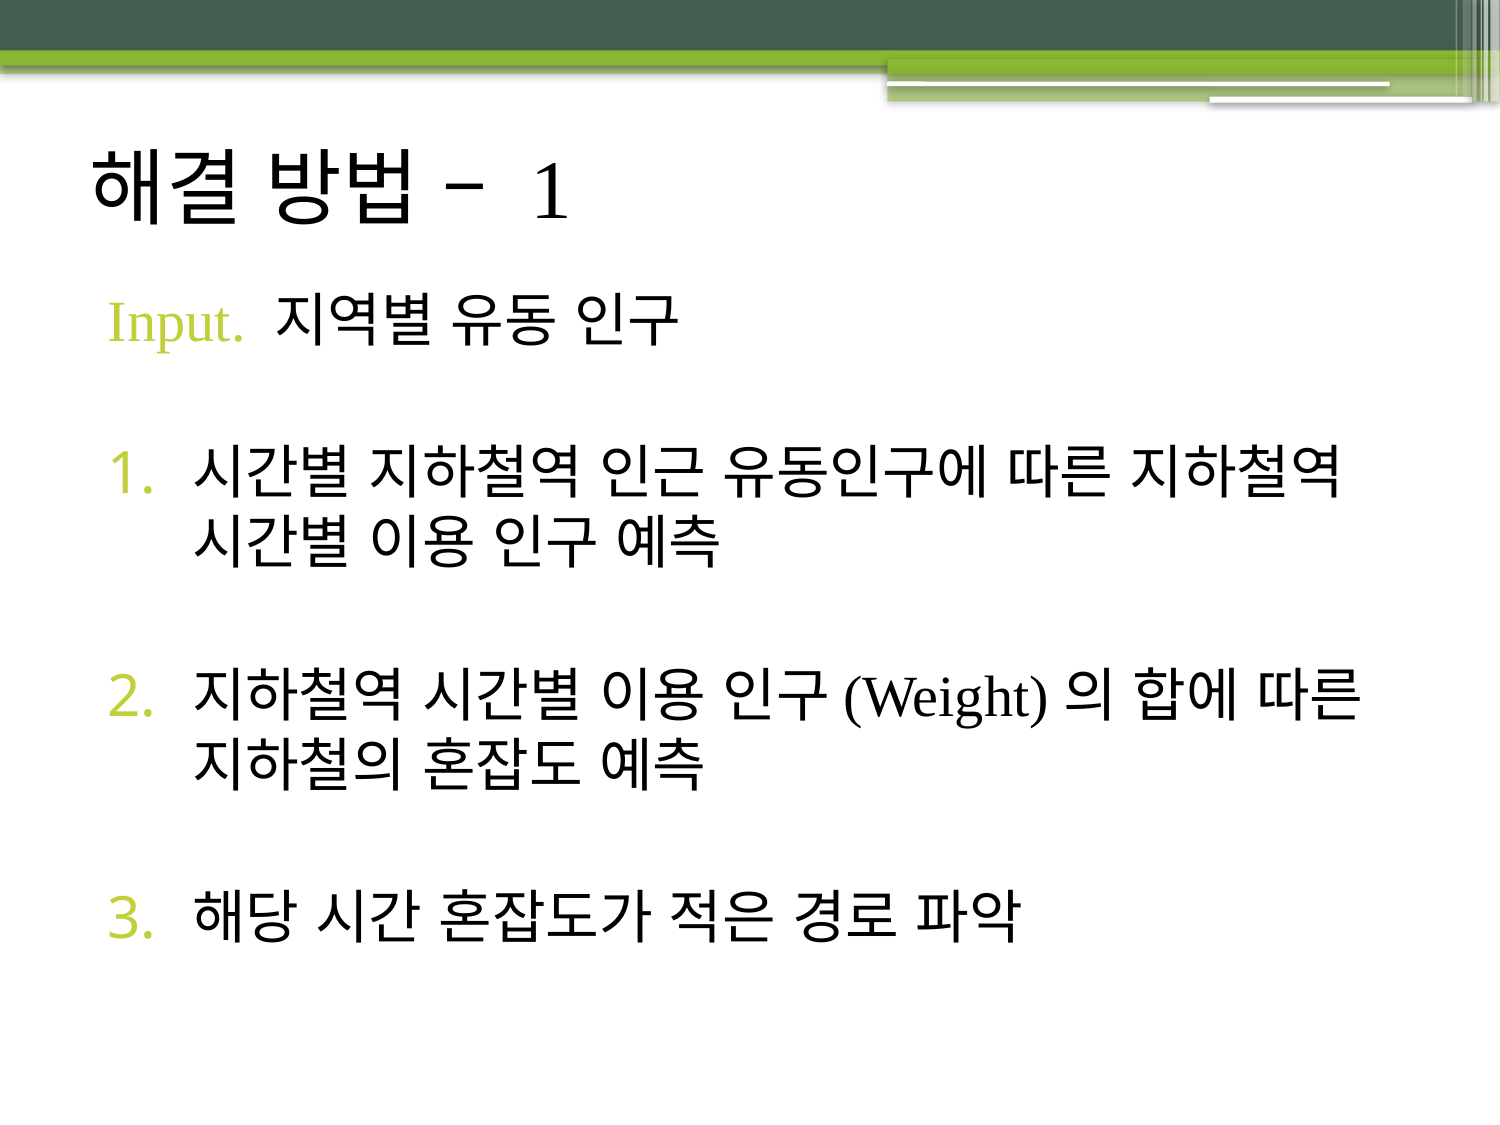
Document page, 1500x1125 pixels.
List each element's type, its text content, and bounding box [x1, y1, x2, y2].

title 해결 방법 – 1 [75, 97, 1425, 273]
list Input. 지역별 유동 인구 시간별 지하철역 인근 유동인구에 따른 지하철역 시간별 이용 인구 예측 지하철역 시간별 이용 인구(Weight)의 합에 따른 지하철의 혼잡도 예측 해당 시간 혼잡도가 적은 경로 파악 [75, 275, 1425, 1079]
